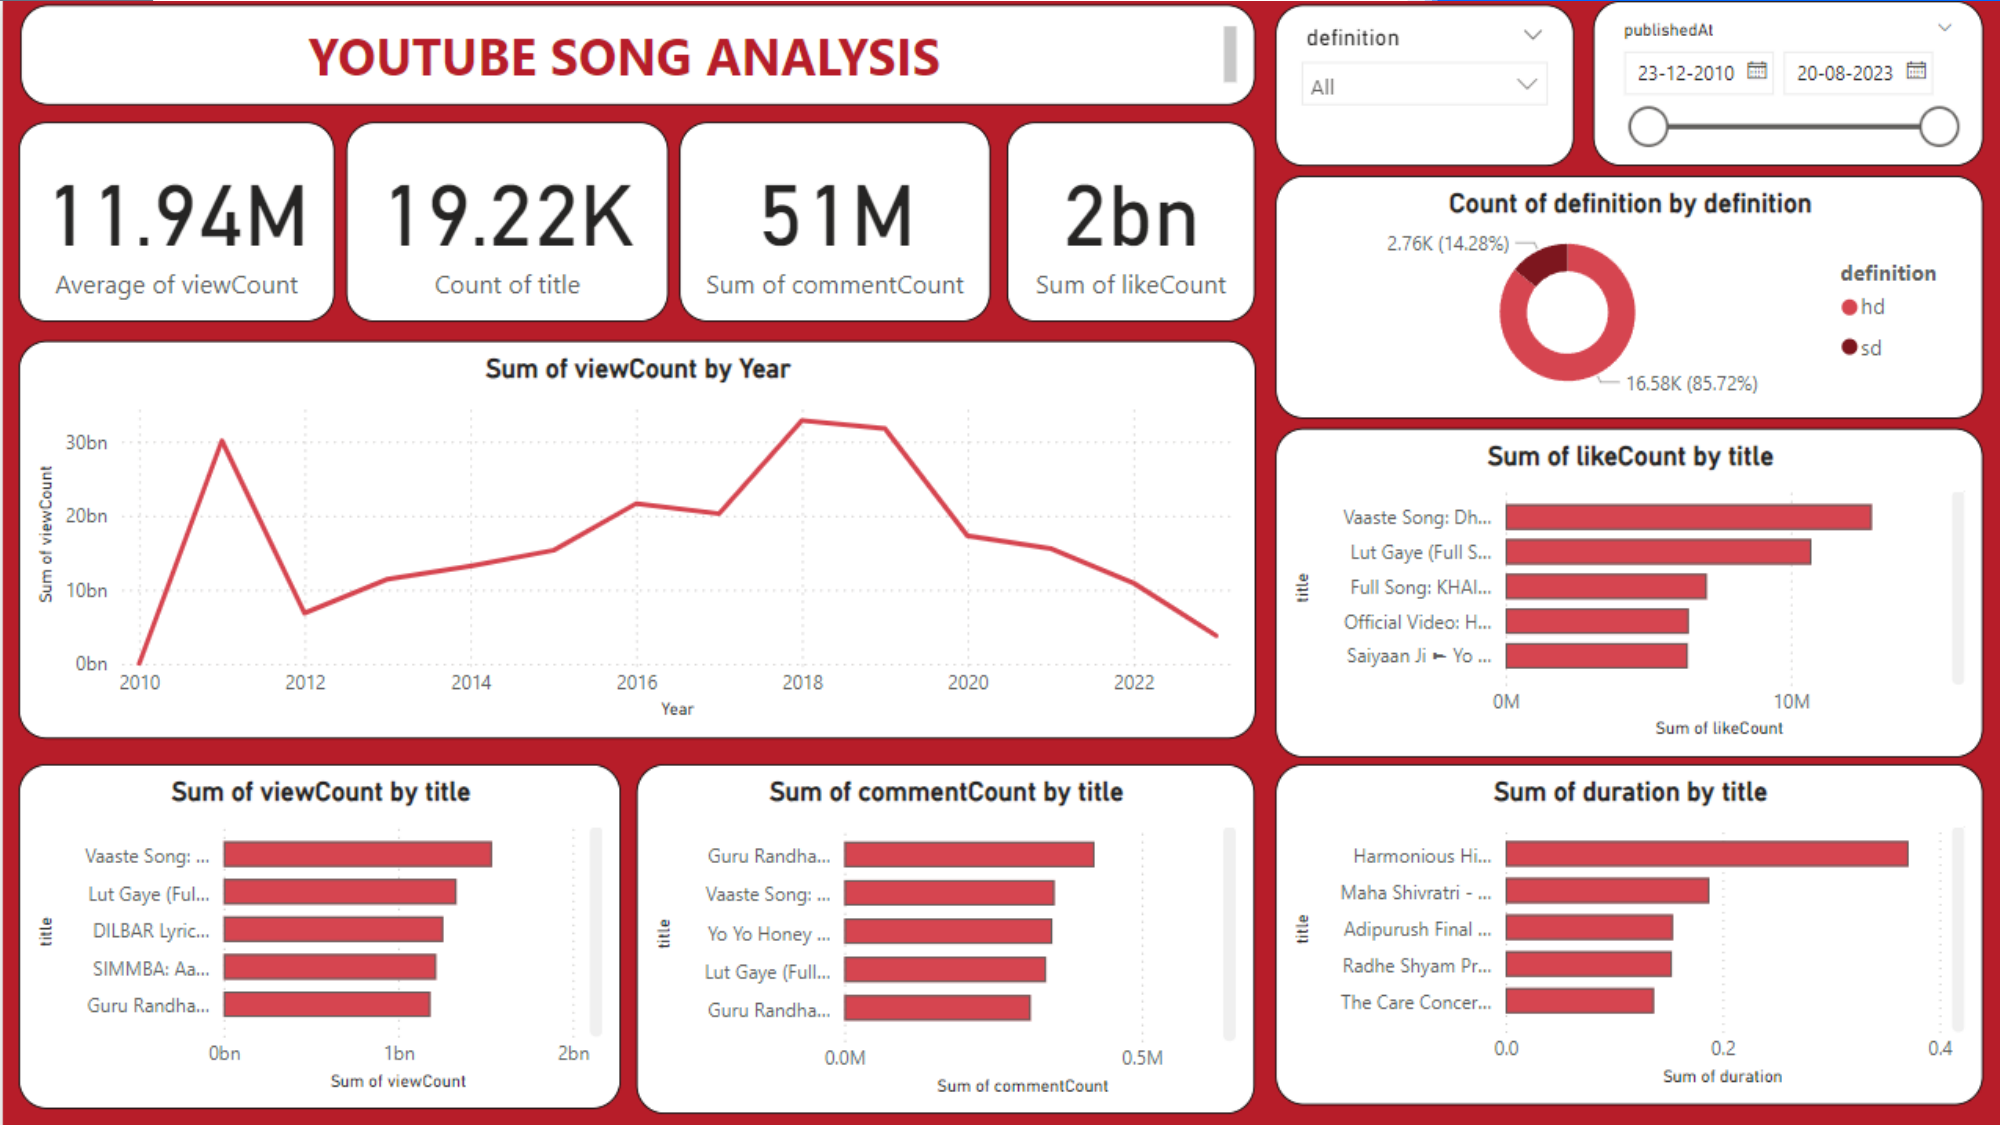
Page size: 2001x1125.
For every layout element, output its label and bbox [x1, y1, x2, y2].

list [0, 1, 2000, 1125]
